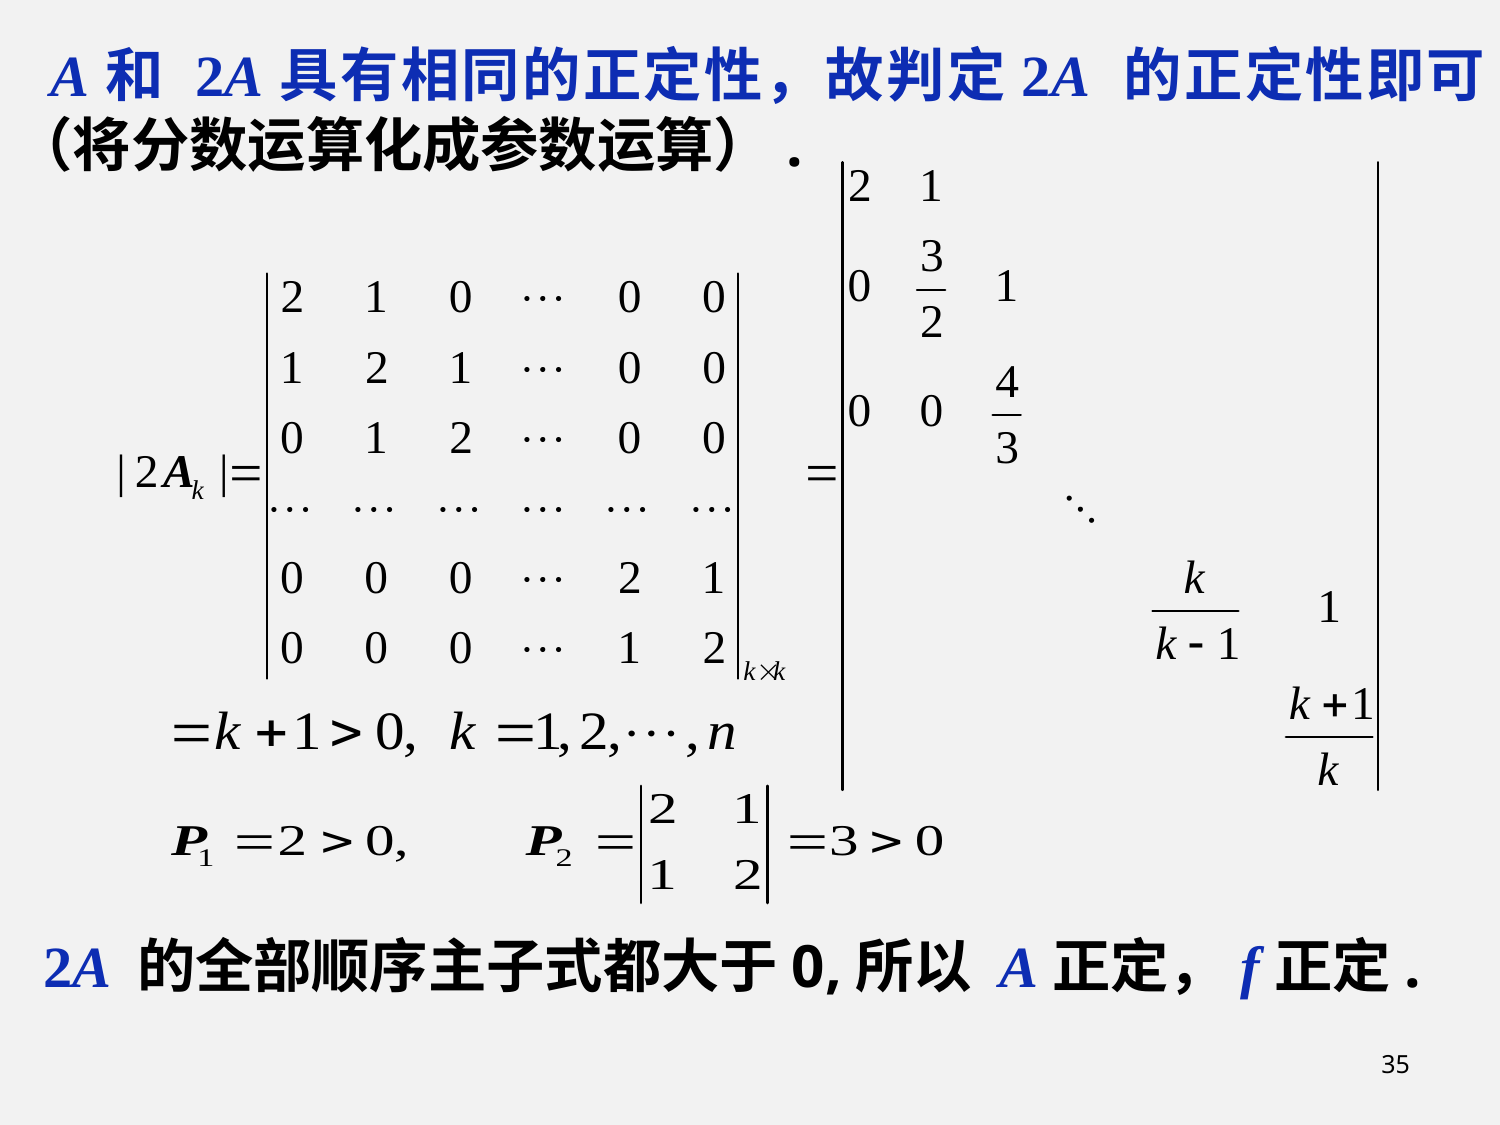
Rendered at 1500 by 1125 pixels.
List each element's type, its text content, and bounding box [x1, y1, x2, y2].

slide_number 35 [1074, 1035, 1425, 1096]
text_box A和 2A具有相同的正定性，故判定2A 的正定性即可（将分数运算化成参数运算）. [0, 30, 1500, 150]
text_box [0, 152, 1500, 1008]
